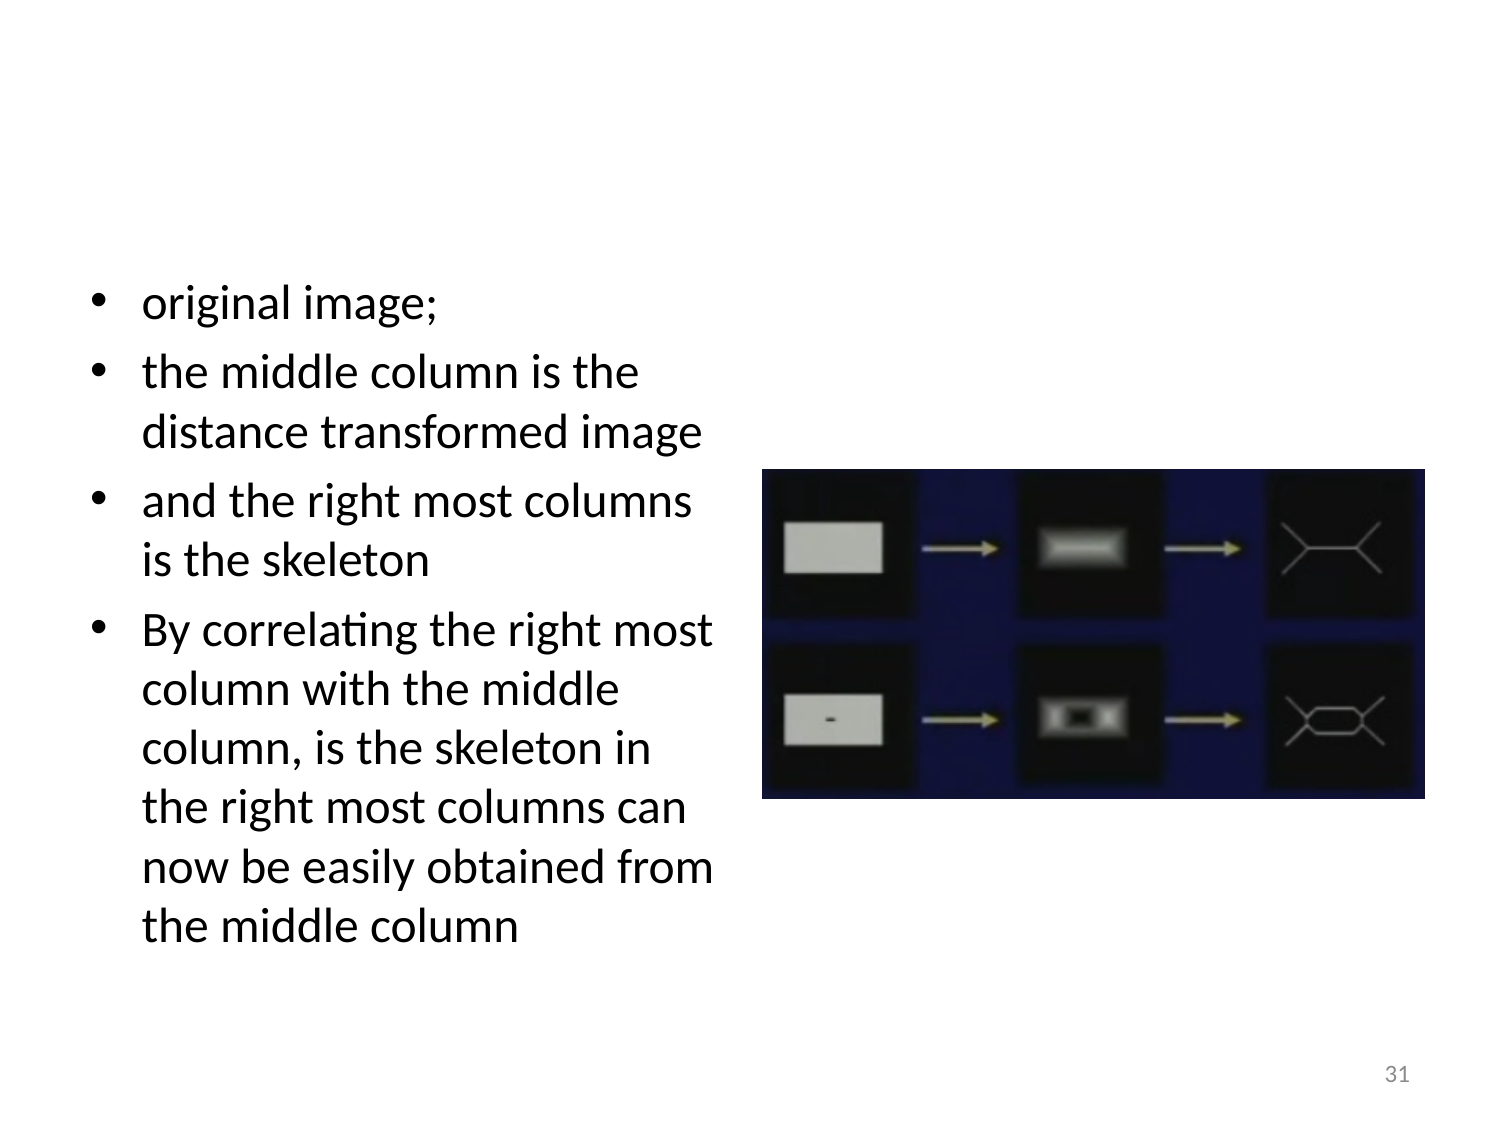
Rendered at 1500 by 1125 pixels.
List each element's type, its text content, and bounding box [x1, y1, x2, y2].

list original image; the middle column is the distance transformed image and the right most columns is the skeleton By correlating the right most column with the middle column, is the skeleton in the right most columns can now be easily obtained from the middle column [75, 262, 738, 1005]
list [762, 262, 1426, 1006]
slide_number 31 [1074, 1042, 1425, 1103]
